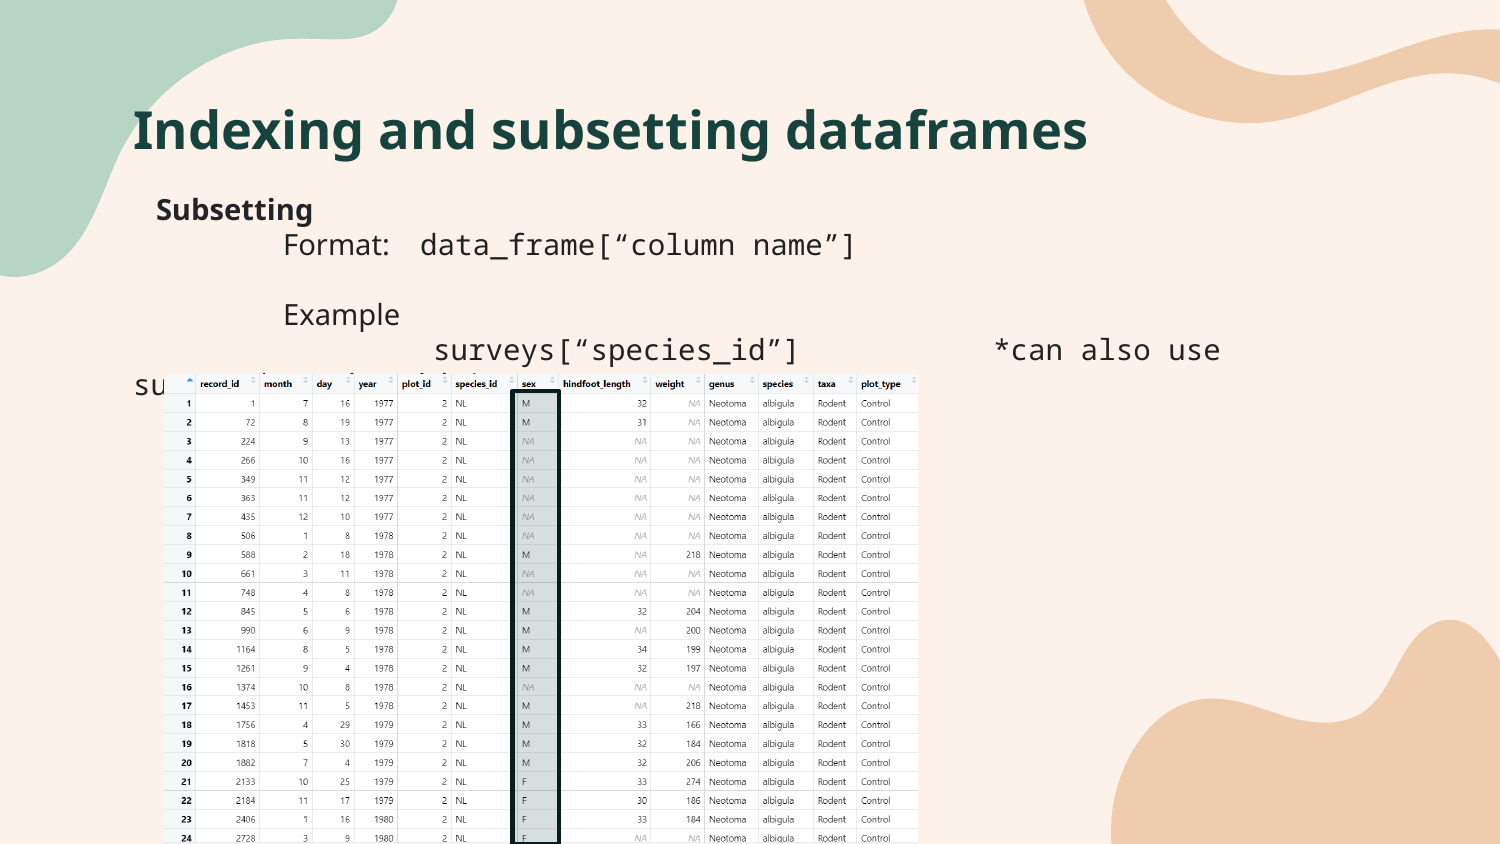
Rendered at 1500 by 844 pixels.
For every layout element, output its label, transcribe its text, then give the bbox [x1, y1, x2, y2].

text_box Subsetting Format: data_frame[“column name”] Example surveys[“species_id”] *can also use surveys$species_id * [118, 176, 1352, 825]
picture [164, 373, 918, 844]
title Indexing and subsetting dataframes [118, 82, 1196, 176]
